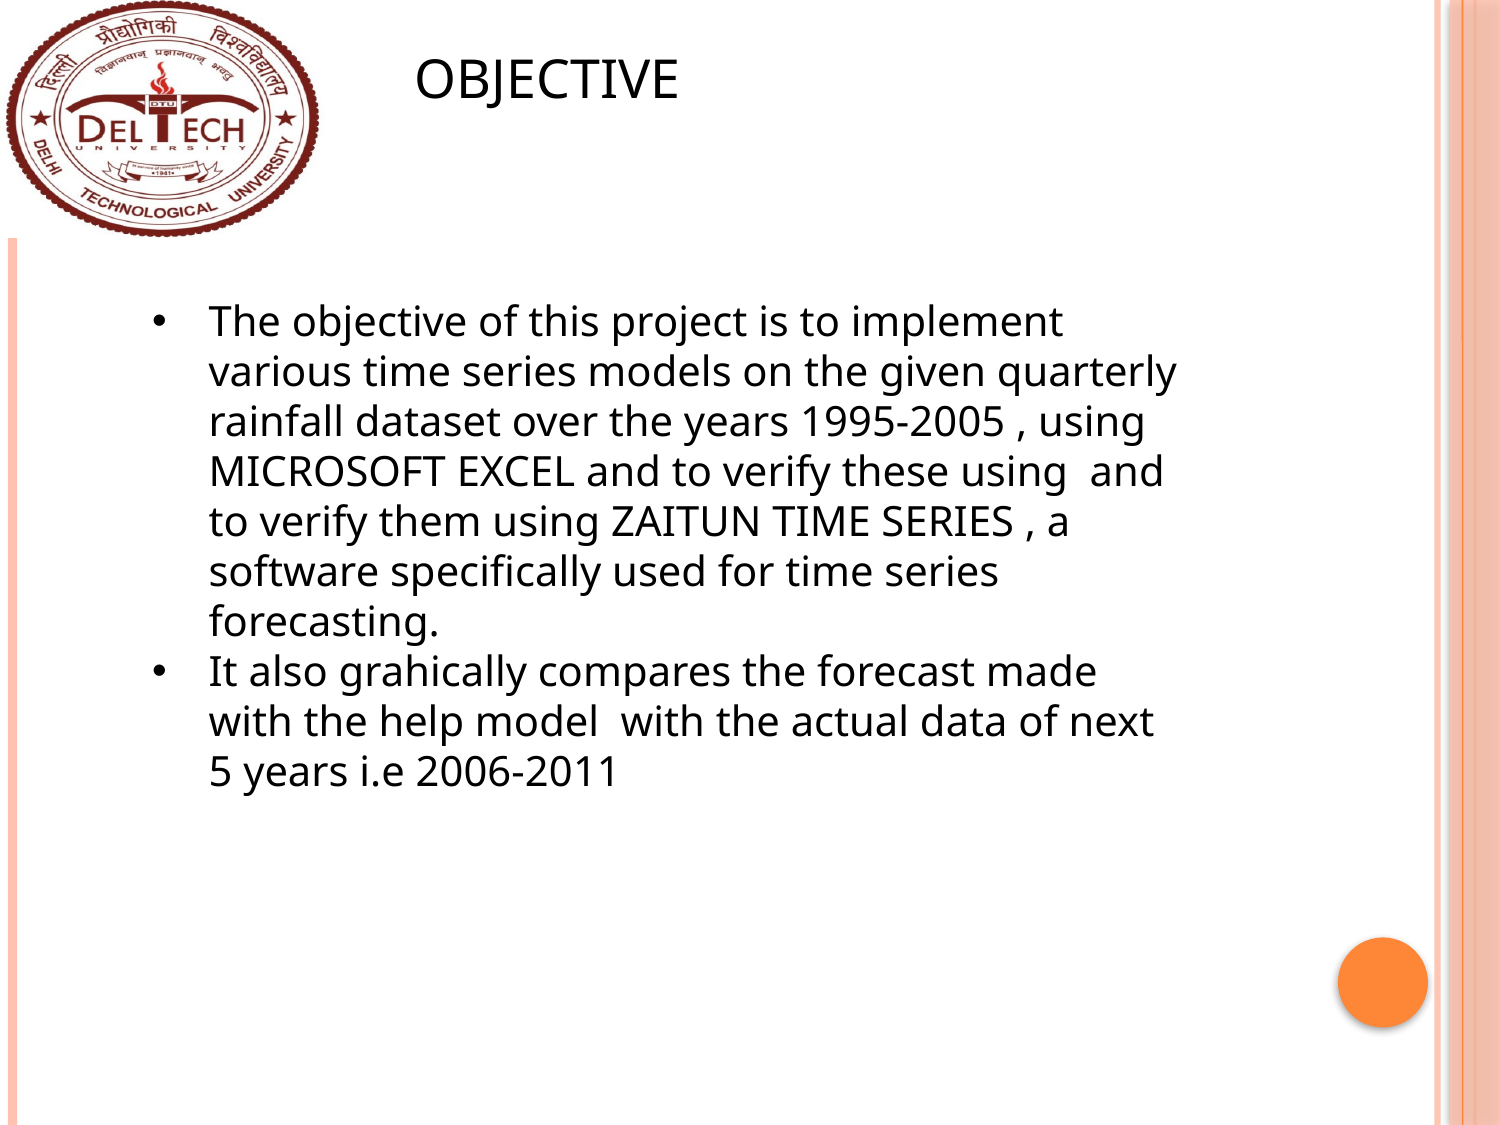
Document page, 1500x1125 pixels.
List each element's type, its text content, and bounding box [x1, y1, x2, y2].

picture [0, 0, 326, 238]
title Objective [399, 37, 1438, 118]
text_box The objective of this project is to implement various time series models on the given quarterly rainfall dataset over the years 1995-2005 , using MICROSOFT EXCEL and to verify these using and to verify them using ZAITUN TIME SERIES , a software specifically used for time series forecasting. It also grahically compares the forecast made with the help model with the actual data of next 5 years i.e 2006-2011 [137, 287, 1200, 848]
